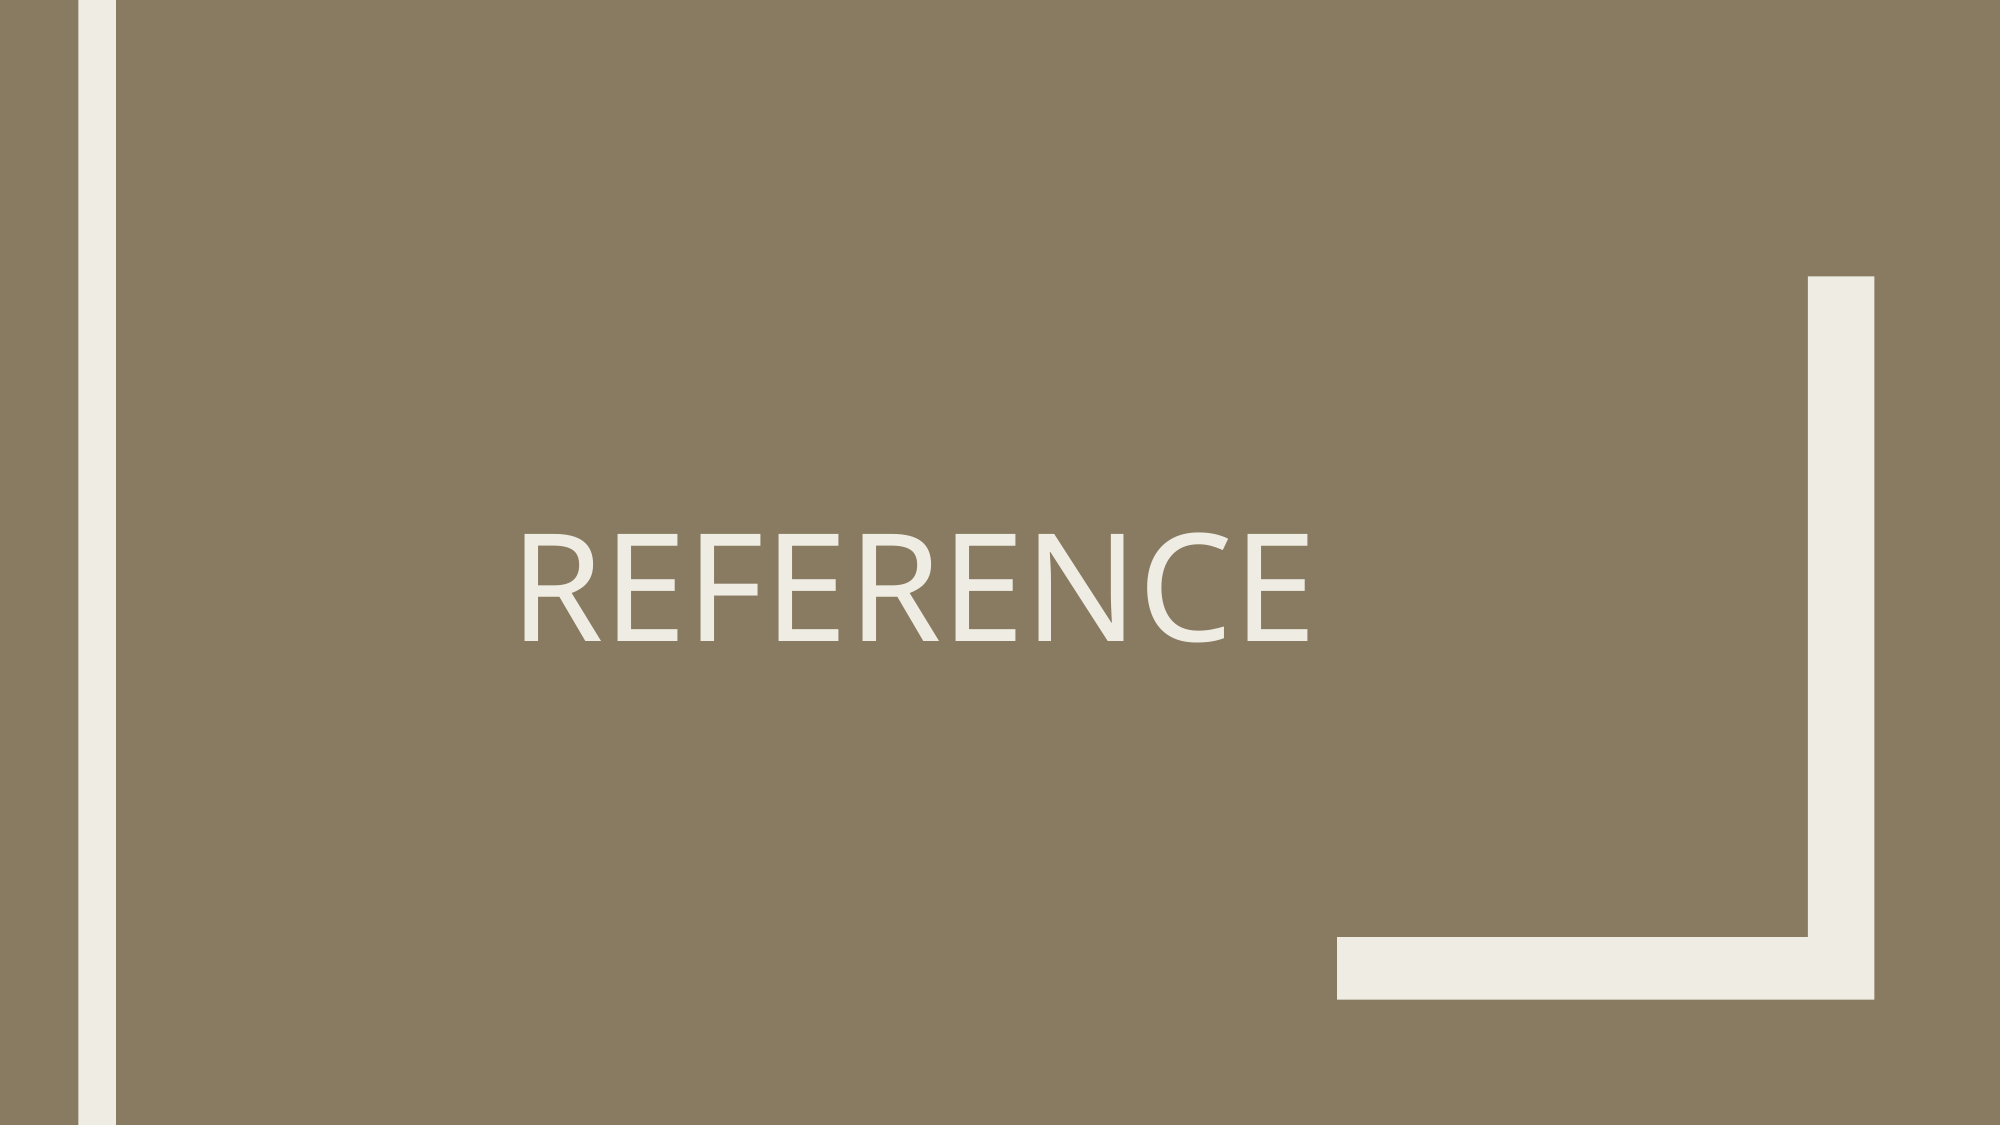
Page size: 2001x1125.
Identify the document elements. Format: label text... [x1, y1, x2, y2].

title Reference [125, 213, 1703, 682]
